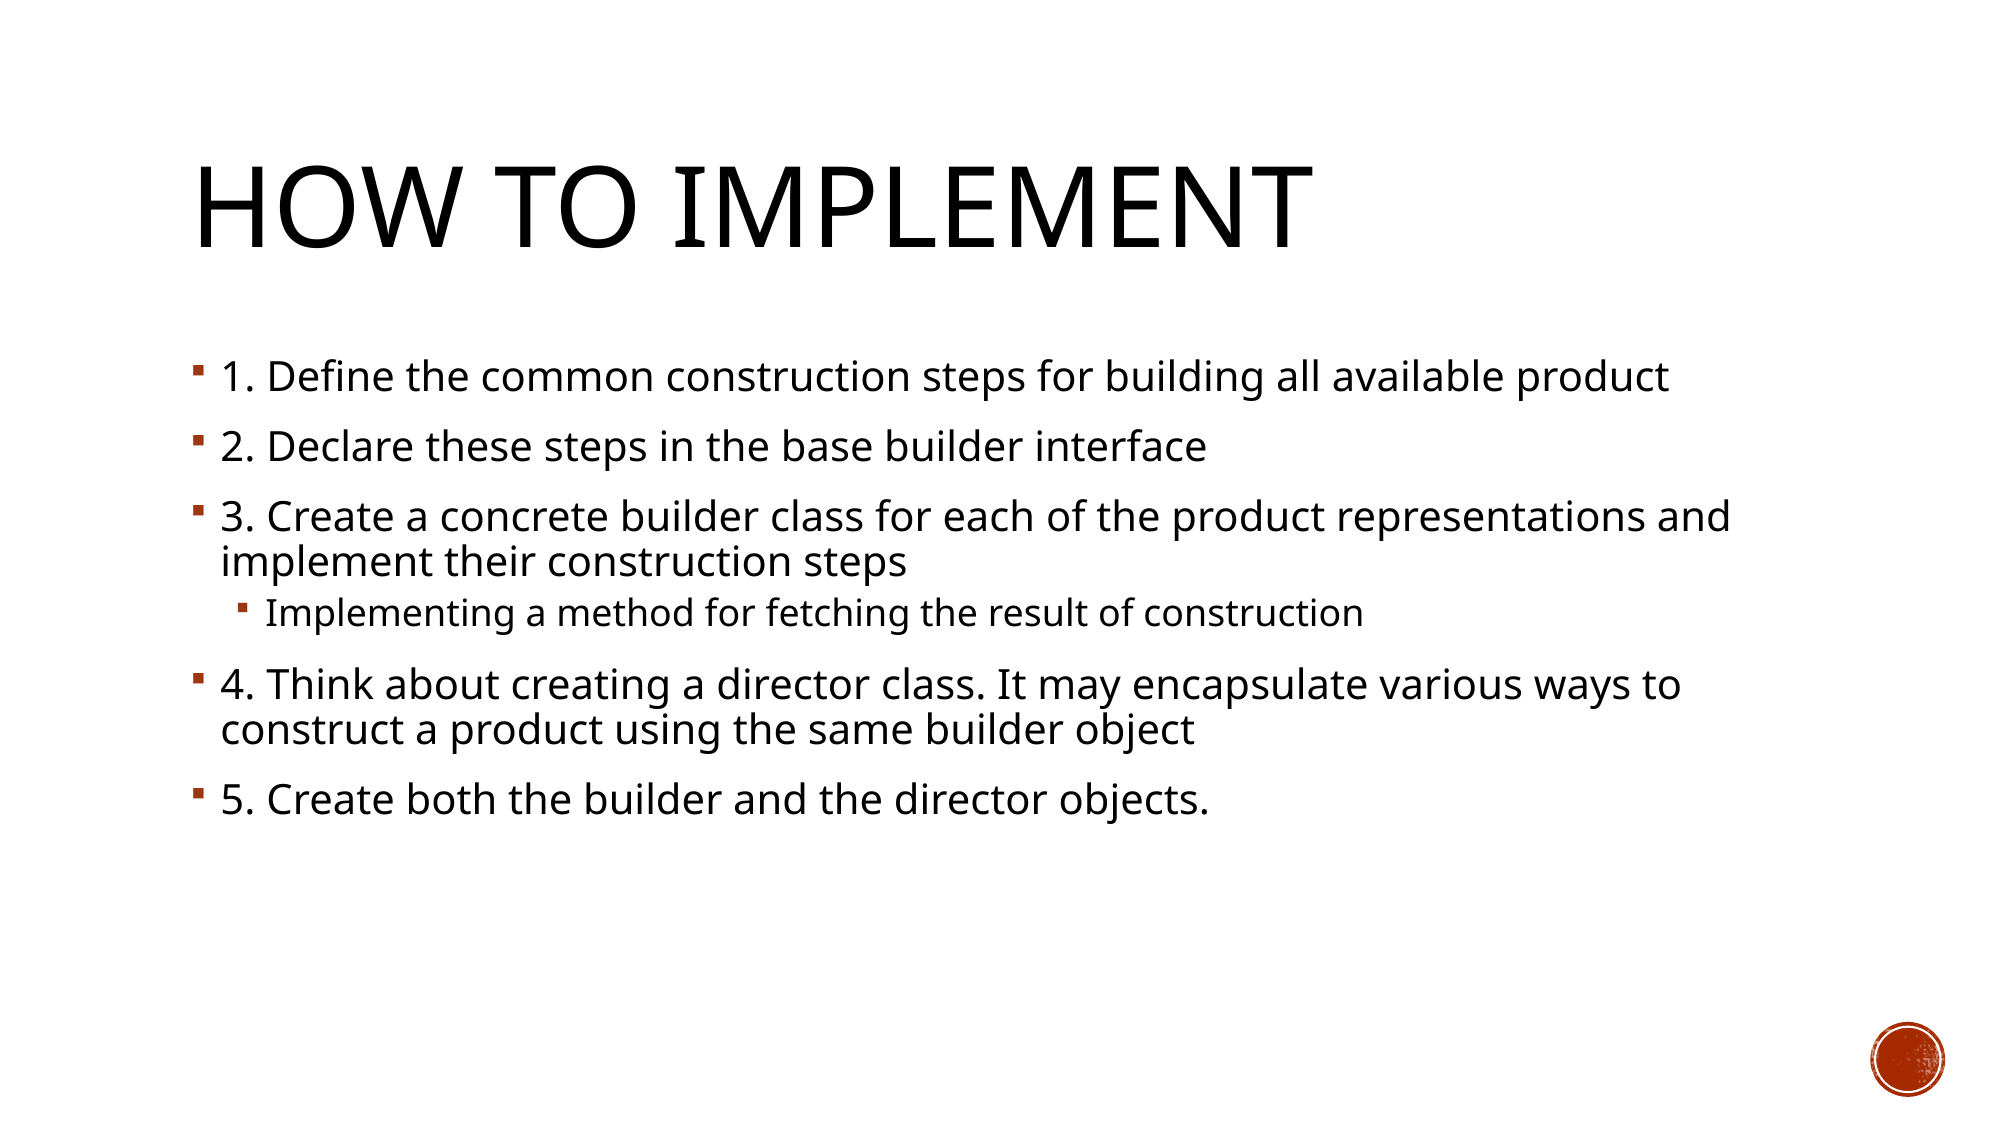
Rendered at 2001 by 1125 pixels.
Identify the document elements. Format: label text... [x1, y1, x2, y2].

list 1. Define the common construction steps for building all available product 2. Declare these steps in the base builder interface 3. Create a concrete builder class for each of the product representations and implement their construction steps Implementing a method for fetching the result of construction 4. Think about creating a director class. It may encapsulate various ways to construct a product using the same builder object 5. Create both the builder and the director objects. [175, 348, 1826, 1013]
title How To Implement [175, 79, 1826, 344]
